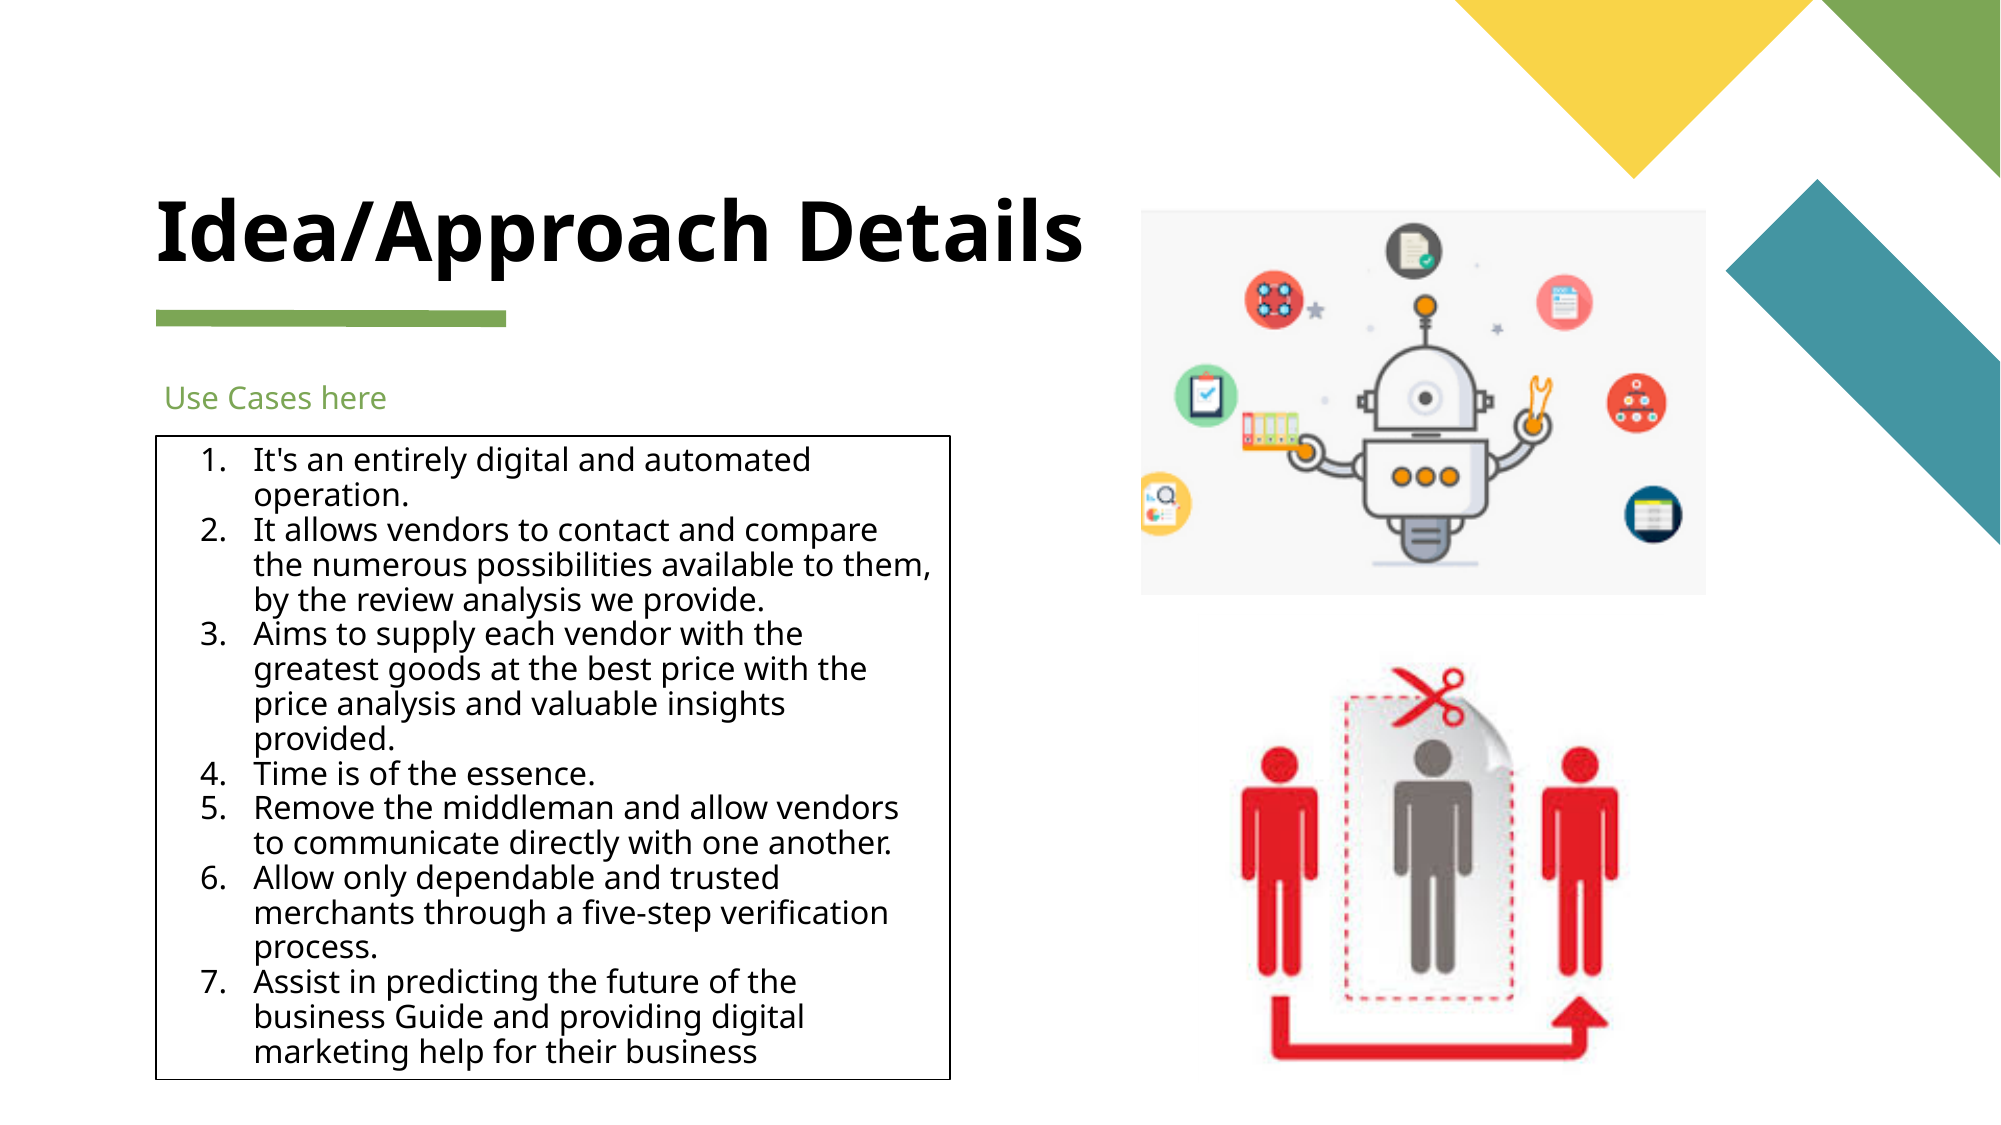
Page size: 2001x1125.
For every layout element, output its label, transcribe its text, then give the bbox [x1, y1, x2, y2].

list Use Cases here [155, 374, 951, 428]
picture [1196, 613, 1664, 1083]
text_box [155, 435, 951, 1080]
title Idea/Approach Details [155, 179, 1106, 281]
picture [1141, 206, 1707, 595]
